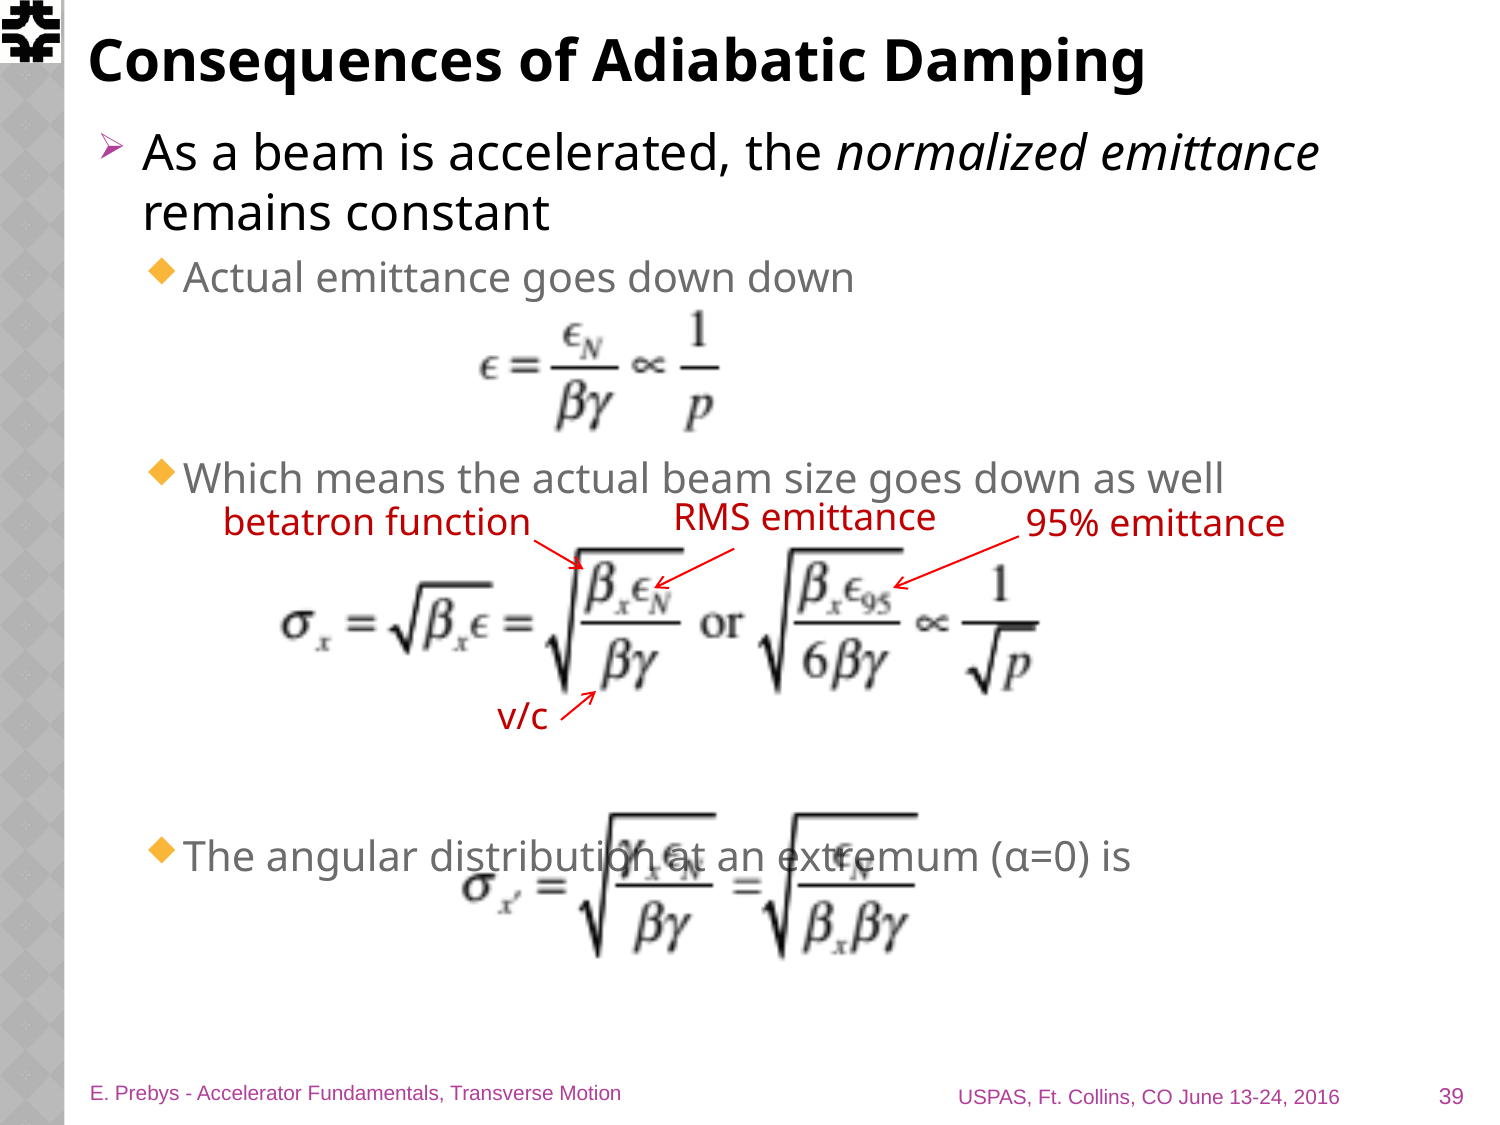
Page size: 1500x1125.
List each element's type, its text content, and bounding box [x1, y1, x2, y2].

title Consequences of Adiabatic Damping [80, 20, 1436, 93]
text_box 95% emittance [1026, 491, 1378, 551]
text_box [653, 548, 735, 589]
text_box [456, 803, 924, 963]
footer E. Prebys - Accelerator Fundamentals, Transverse Motion [75, 1075, 709, 1105]
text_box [560, 690, 597, 721]
text_box v/c [196, 685, 564, 745]
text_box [274, 539, 1044, 703]
text_box betatron function [179, 490, 547, 551]
picture [0, 0, 61, 63]
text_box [474, 297, 728, 440]
text_box RMS emittance [658, 485, 1026, 537]
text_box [892, 535, 1020, 589]
slide_number 28 [0, 0, 65, 1125]
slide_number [827, 1077, 1355, 1110]
slide_number 39 [1367, 1071, 1465, 1110]
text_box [533, 540, 585, 570]
list As a beam is accelerated, the normalized emittance remains constant Actual emittance goes down down Which means the actual beam size goes down as well The angular distribution at an extremum (α=0) is We almost always use normalized emittance [82, 112, 1437, 1025]
